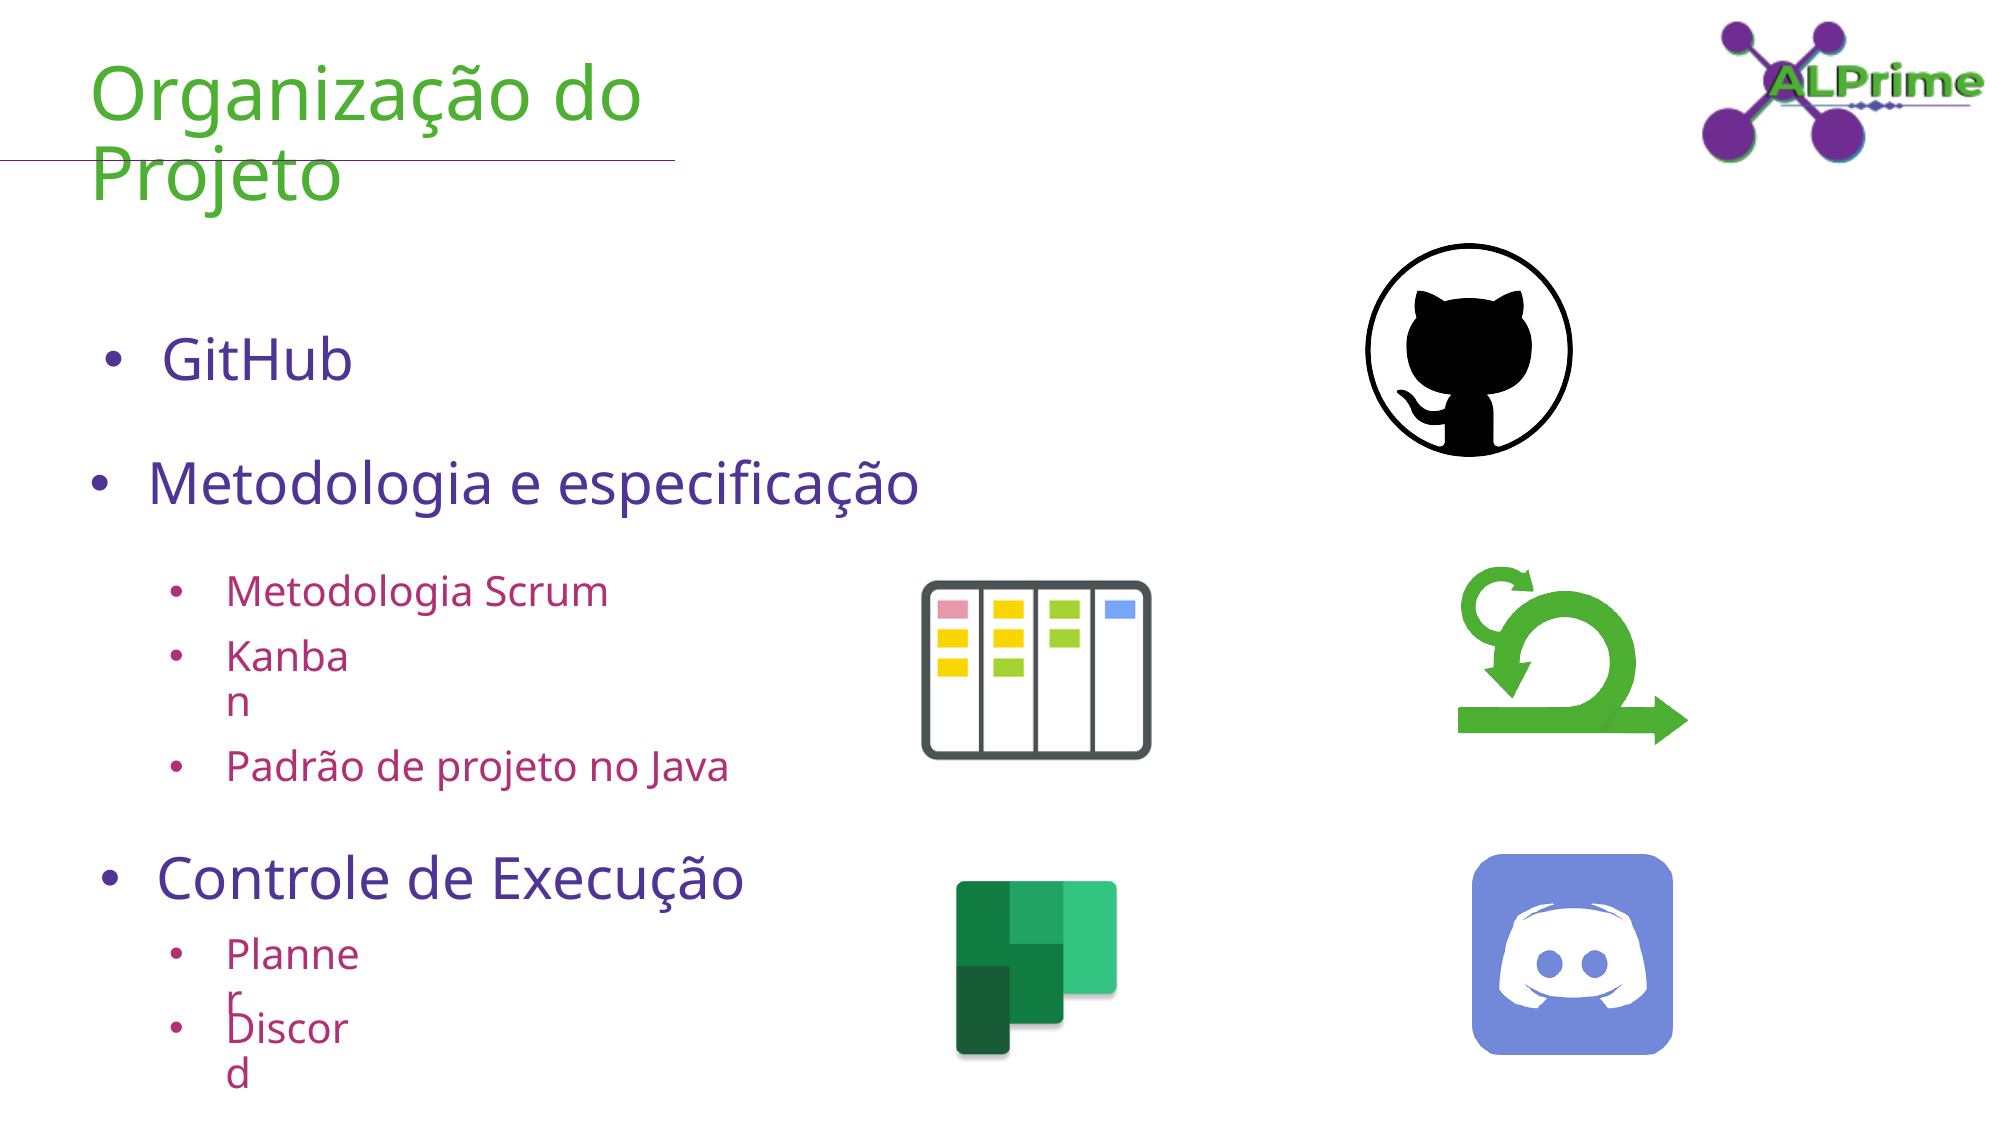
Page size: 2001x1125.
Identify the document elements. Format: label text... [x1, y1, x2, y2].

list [1687, 0, 2000, 249]
text_box Planner [154, 927, 384, 1030]
picture [1365, 243, 1573, 457]
picture [955, 880, 1119, 1068]
text_box Metodologia Scrum [154, 542, 675, 645]
text_box Padrão de projeto no Java [154, 717, 763, 820]
text_box Kanban [154, 645, 384, 717]
text_box Controle de Execução [84, 829, 843, 932]
title Organização do Projeto [74, 73, 843, 199]
text_box Metodologia e especificação [74, 423, 1000, 549]
text_box GitHub [88, 299, 1014, 425]
picture [911, 545, 1162, 796]
picture [1458, 537, 1688, 767]
picture [1472, 854, 1673, 1055]
text_box Discord [154, 1030, 384, 1104]
